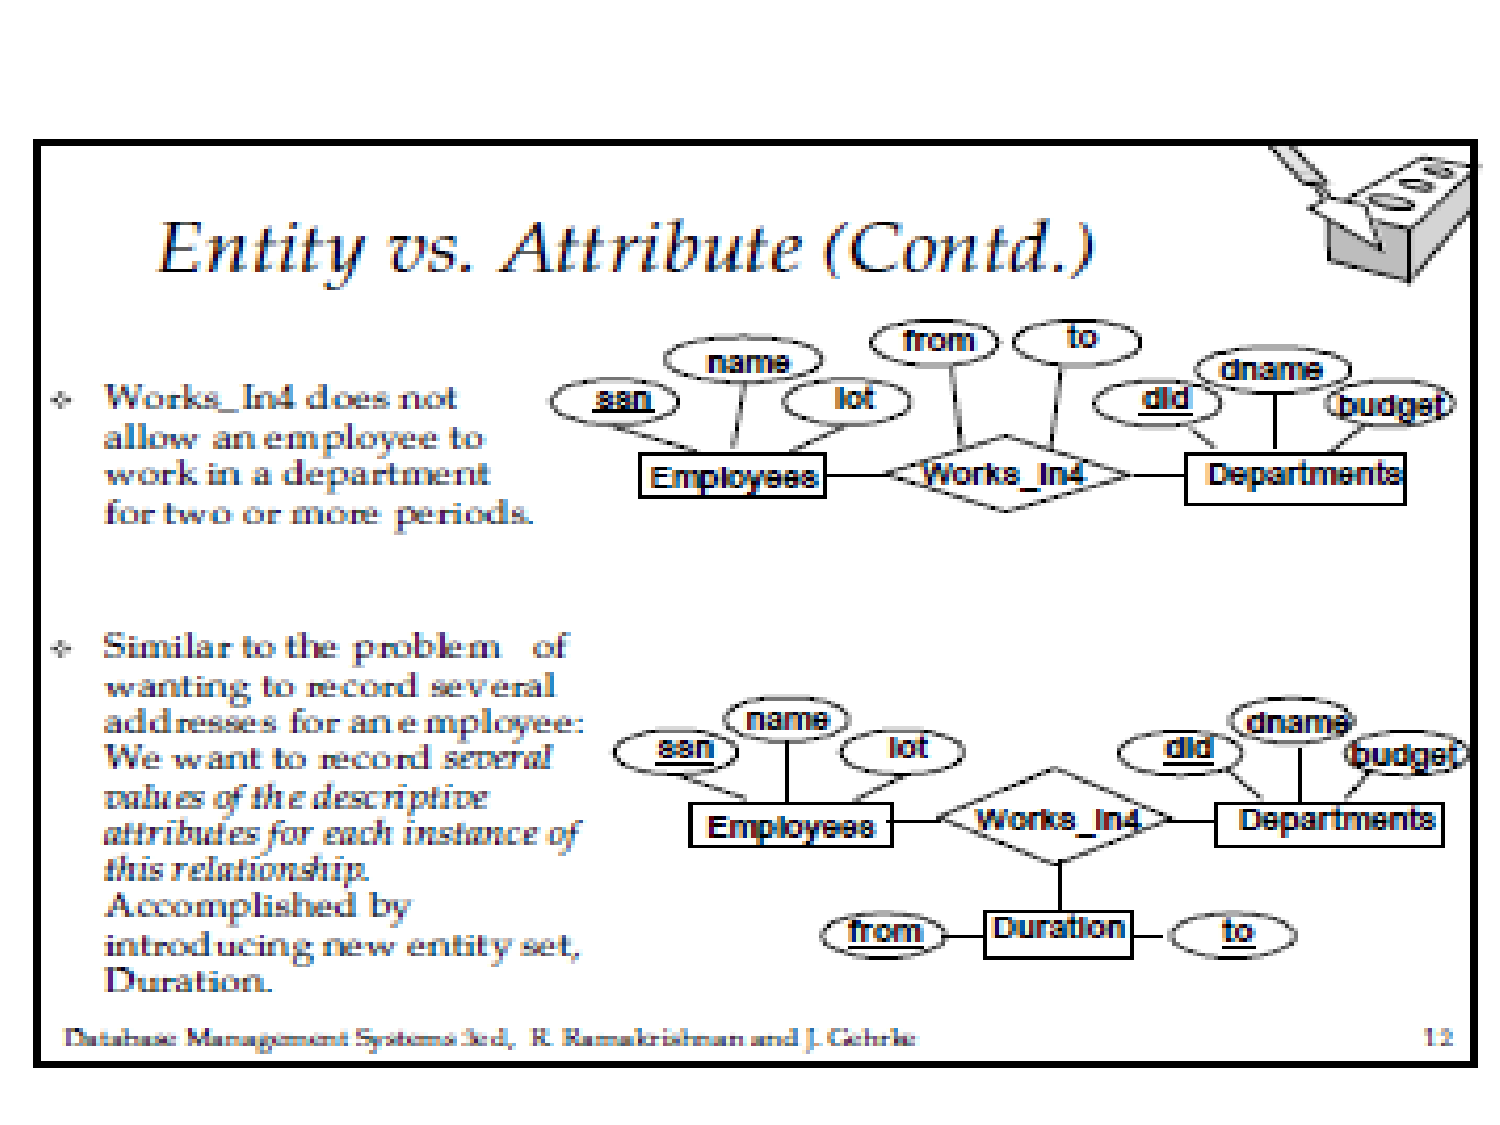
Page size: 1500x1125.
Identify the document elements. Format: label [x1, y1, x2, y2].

picture [29, 125, 1500, 1083]
